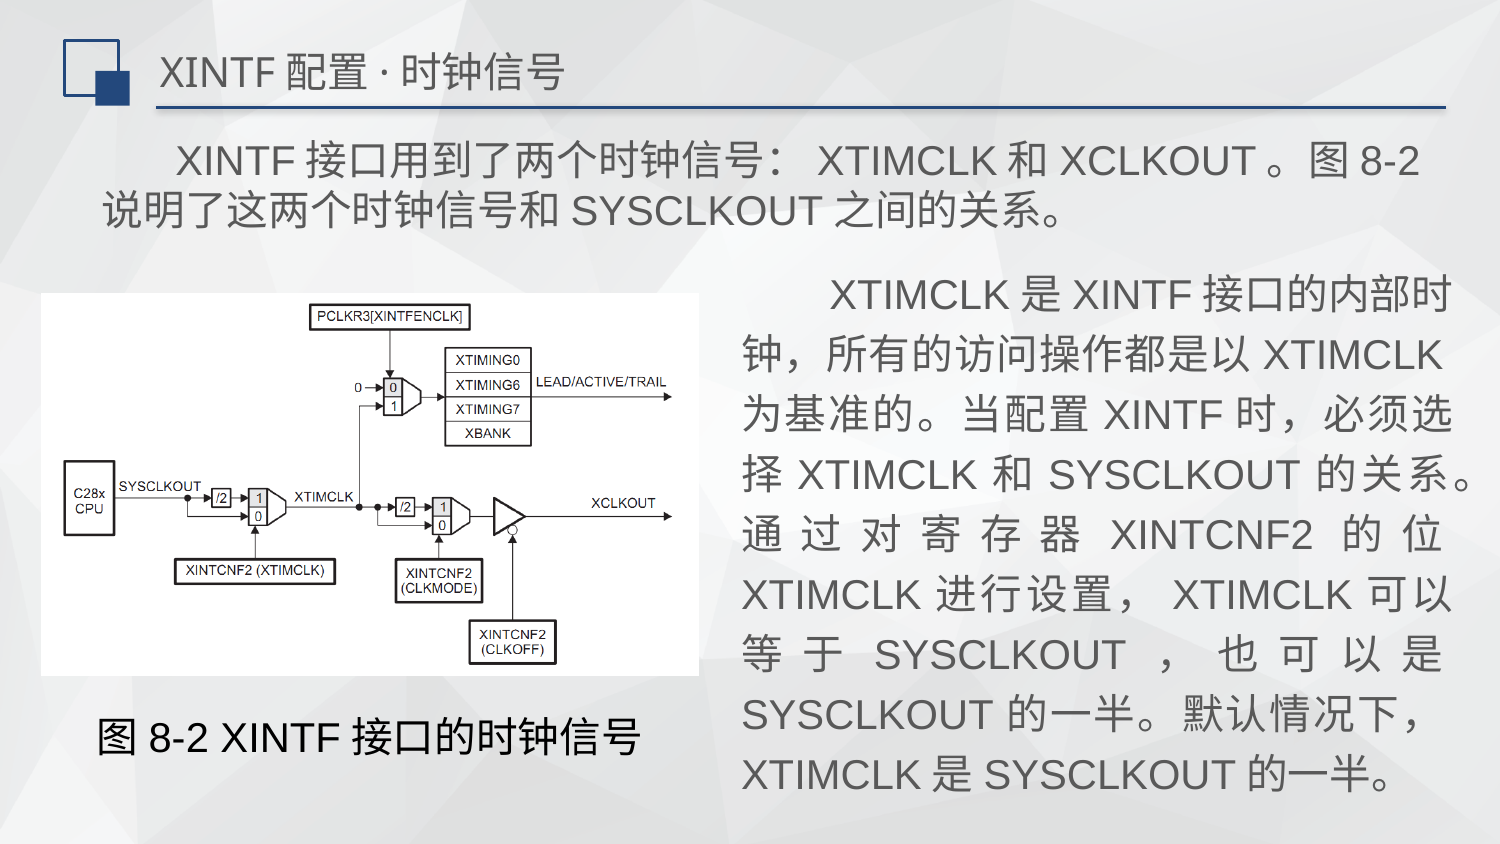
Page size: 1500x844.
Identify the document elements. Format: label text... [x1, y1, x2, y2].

text_box XINTF接口用到了两个时钟信号：XTIMCLK和XCLKOUT。图8-2说明了这两个时钟信号和SYSCLKOUT之间的关系。 [86, 126, 1441, 242]
title XINTF配置·时钟信号 [148, 43, 1117, 99]
picture [0, 0, 1500, 844]
text_box XTIMCLK是XINTF接口的内部时钟，所有的访问操作都是以XTIMCLK为基准的。当配置XINTF时，必须选择XTIMCLK和SYSCLKOUT的关系。通过对寄存器XINTCNF2的位XTIMCLK进行设置，XTIMCLK可以等于SYSCLKOUT，也可以是SYSCLKOUT的一半。默认情况下，XTIMCLK是SYSCLKOUT的一半。 [726, 250, 1469, 805]
text_box 图8-2 XINTF接口的时钟信号 [82, 693, 659, 769]
